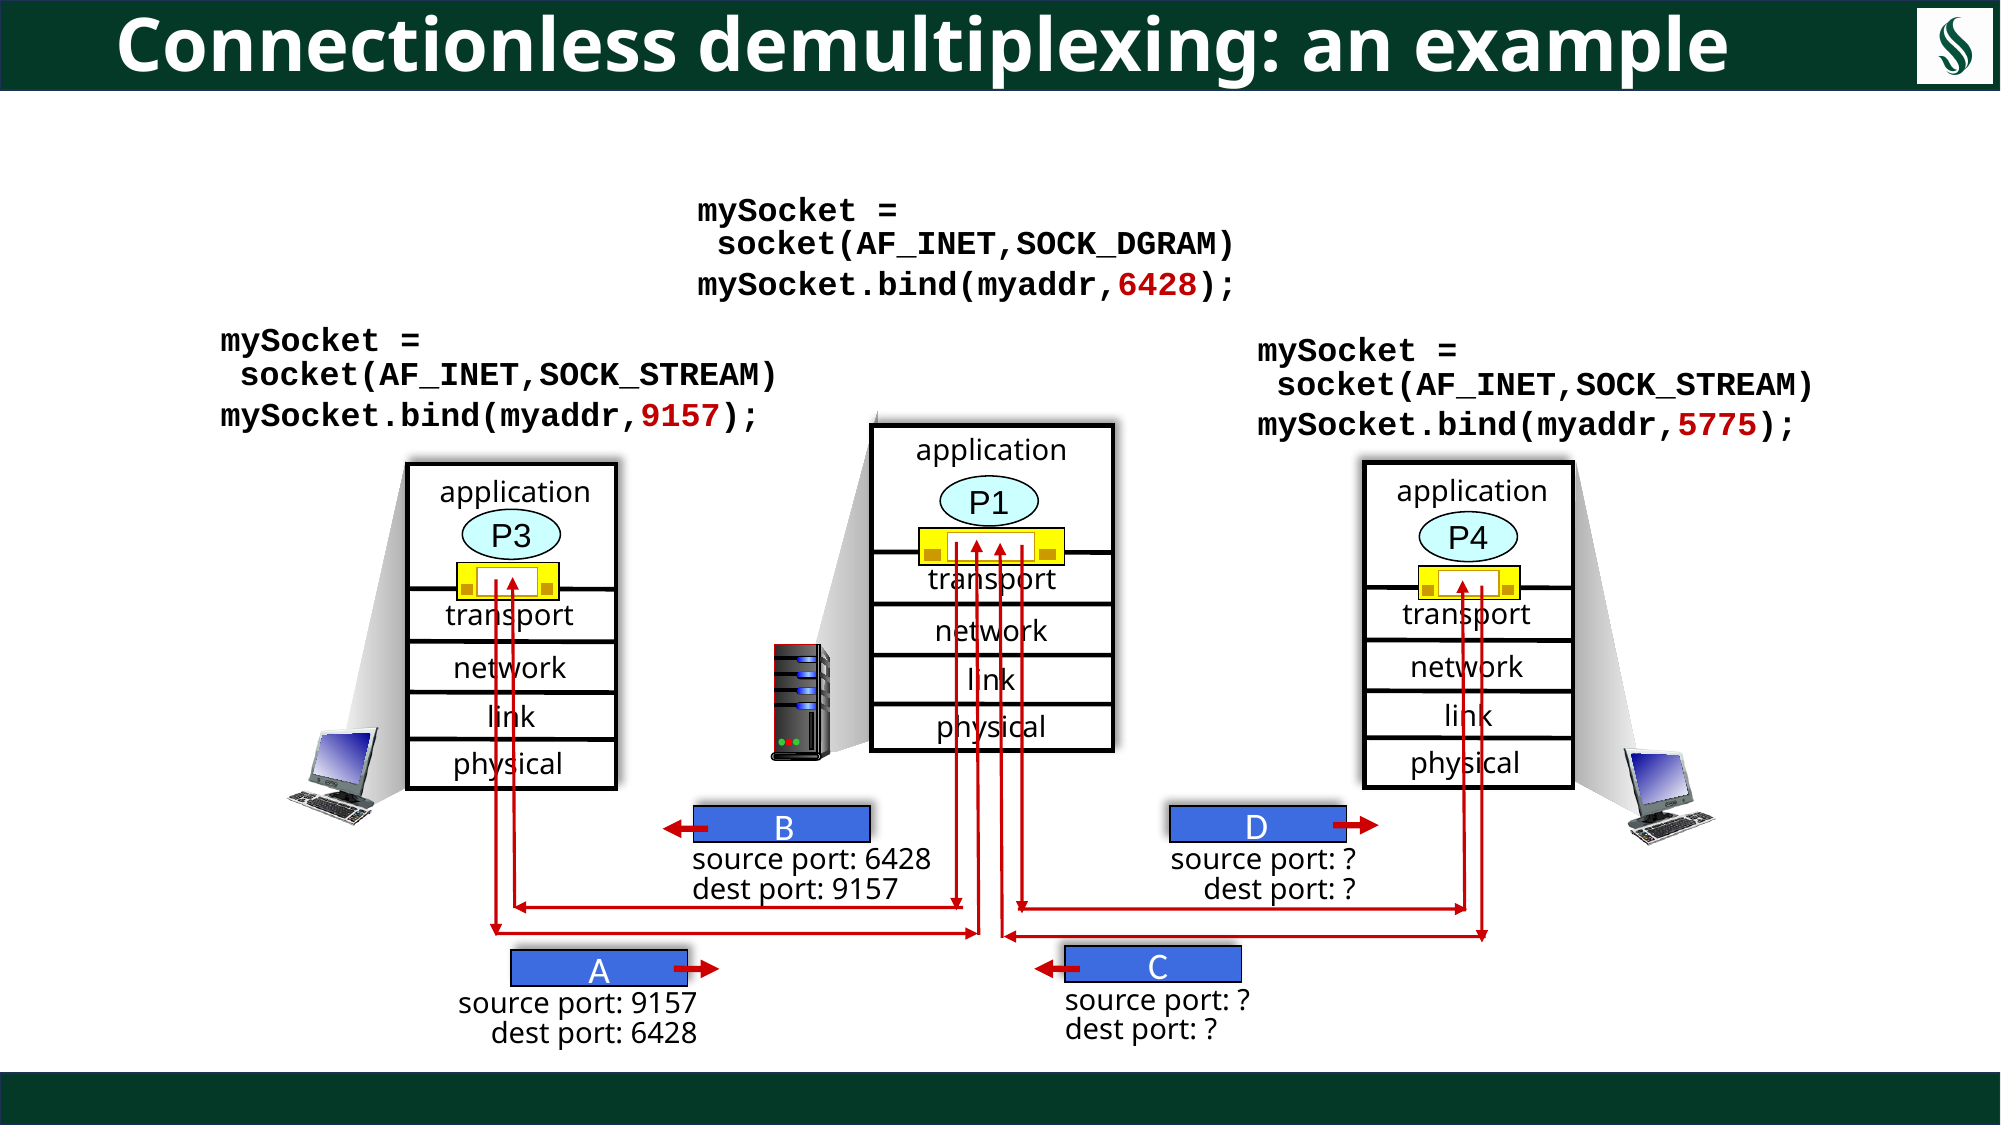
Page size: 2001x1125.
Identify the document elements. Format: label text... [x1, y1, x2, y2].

text_box physical [514, 741, 617, 788]
text_box transport [513, 585, 618, 638]
text_box link [403, 693, 495, 741]
text_box physical [1023, 705, 1100, 751]
text_box [407, 516, 617, 585]
text_box network [957, 601, 977, 655]
text_box transport [401, 585, 495, 638]
text_box [495, 927, 978, 940]
text_box [1003, 930, 1059, 943]
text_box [1418, 566, 1521, 600]
text_box physical [497, 741, 513, 788]
text_box link [957, 656, 977, 704]
text_box transport [1463, 600, 1481, 637]
text_box physical [1002, 705, 1021, 751]
text_box transport [497, 601, 512, 638]
text_box link [883, 656, 956, 704]
title Connectionless demultiplexing: an example [100, 0, 1922, 121]
text_box link [1464, 691, 1481, 740]
text_box network [978, 601, 1000, 655]
text_box link [1001, 656, 1021, 704]
text_box P3 [462, 509, 561, 560]
text_box network [1001, 601, 1021, 655]
text_box physical [1464, 740, 1481, 787]
text_box P4 [1419, 511, 1518, 562]
text_box transport [957, 566, 976, 601]
text_box mySocket = socket(AF_INET,SOCK_STREAM) mySocket.bind(myaddr,5775); [1242, 326, 1884, 485]
text_box D [1230, 794, 1283, 806]
text_box network [497, 638, 513, 693]
text_box link [978, 656, 1000, 704]
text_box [1620, 743, 1738, 854]
text_box B [759, 795, 810, 806]
text_box [515, 901, 662, 914]
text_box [447, 949, 720, 1058]
text_box C [1133, 934, 1184, 946]
text_box [1015, 566, 1029, 908]
text_box transport [1001, 566, 1021, 601]
text_box A [573, 938, 625, 949]
text_box application [407, 476, 624, 516]
text_box physical [400, 734, 495, 788]
text_box transport [1358, 584, 1462, 637]
text_box physical [1483, 740, 1574, 787]
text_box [919, 527, 1065, 566]
picture [1922, 8, 1993, 84]
text_box network [1358, 637, 1463, 691]
text_box [1364, 515, 1573, 584]
text_box link [1482, 686, 1577, 740]
text_box network [1023, 601, 1100, 655]
text_box mySocket = socket(AF_INET,SOCK_DGRAM) mySocket.bind(myaddr,6428); [682, 186, 1324, 345]
text_box physical [1357, 732, 1463, 787]
text_box physical [978, 705, 1001, 751]
text_box transport [977, 566, 1000, 601]
text_box link [1360, 691, 1463, 740]
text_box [771, 644, 831, 760]
text_box application [1364, 485, 1581, 515]
text_box link [497, 693, 513, 741]
text_box network [1464, 637, 1481, 691]
text_box physical [883, 705, 956, 751]
text_box network [514, 638, 618, 693]
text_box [264, 722, 381, 833]
text_box application [883, 420, 1100, 474]
text_box link [514, 687, 620, 741]
text_box [1475, 600, 1489, 936]
text_box transport [884, 549, 956, 601]
text_box network [401, 638, 495, 693]
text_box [1158, 806, 1379, 914]
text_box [1034, 946, 1263, 1054]
text_box P1 [940, 475, 1039, 526]
text_box [489, 600, 503, 937]
text_box [1379, 902, 1468, 916]
text_box [815, 444, 869, 753]
text_box link [1023, 656, 1100, 704]
text_box [950, 566, 963, 907]
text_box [457, 562, 559, 600]
text_box transport [1482, 584, 1575, 637]
text_box [871, 425, 1114, 751]
text_box [347, 476, 405, 801]
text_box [662, 806, 943, 914]
text_box physical [957, 705, 977, 751]
text_box network [1482, 637, 1575, 691]
text_box mySocket = socket(AF_INET,SOCK_STREAM) mySocket.bind(myaddr,9157); [205, 317, 847, 476]
text_box network [883, 601, 956, 655]
text_box [1575, 485, 1635, 806]
text_box transport [1023, 549, 1101, 603]
